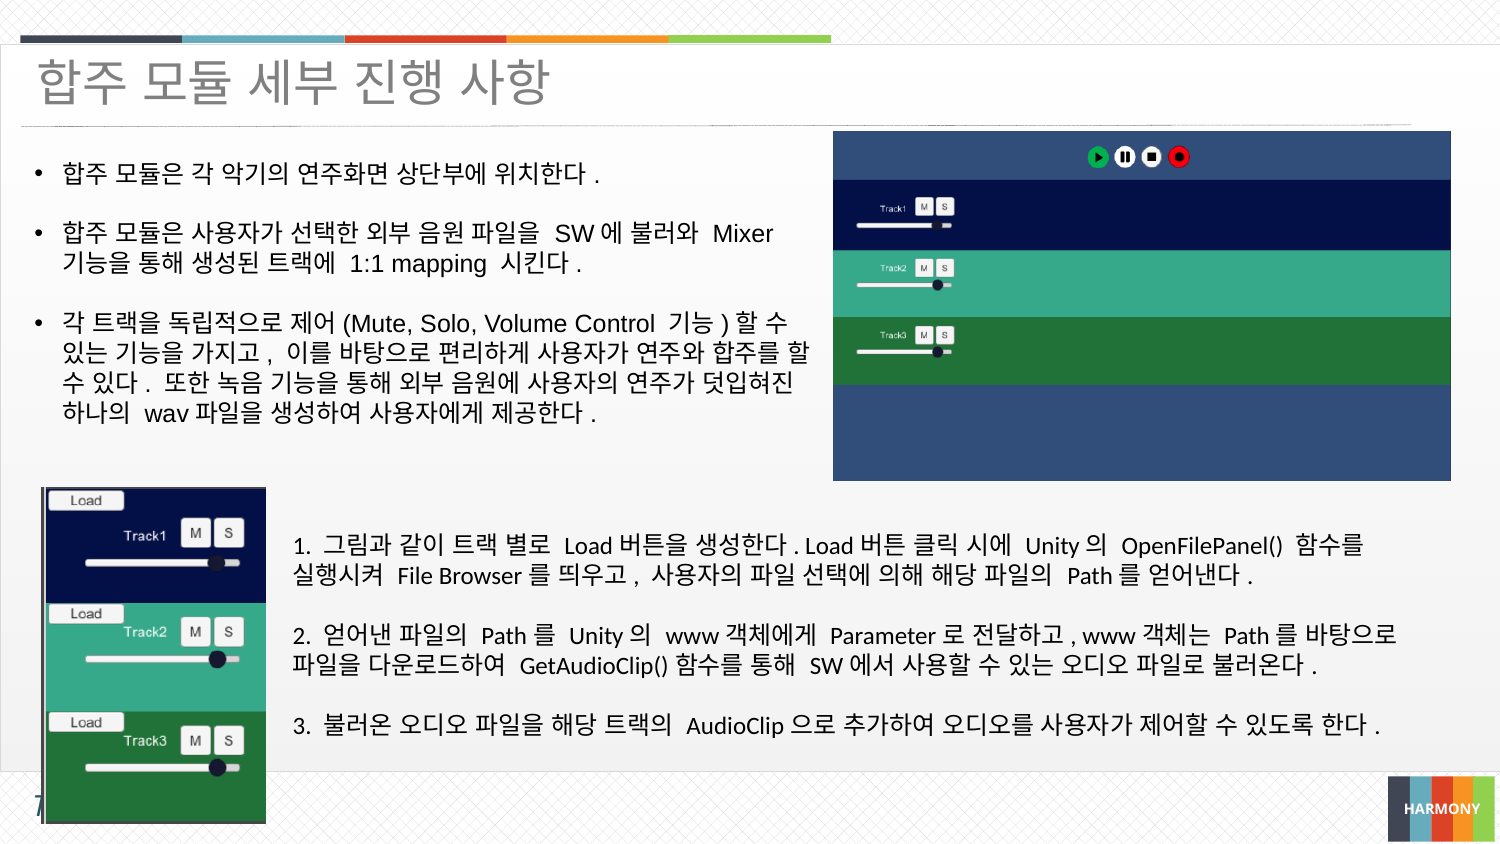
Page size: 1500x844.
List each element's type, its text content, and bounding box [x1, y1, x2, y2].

picture [40, 487, 266, 824]
text_box 1. 그림과 같이 트랙 별로 Load버튼을 생성한다. Load버튼 클릭 시에 Unity의 OpenFilePanel() 함수를 실행시켜 File Browser를 띄우고, 사용자의 파일 선택에 의해 해당 파일의 Path를 얻어낸다. 2. 얻어낸 파일의 Path를 Unity의 www객체에게 Parameter로 전달하고, www객체는 Path를 바탕으로 파일을 다운로드하여 GetAudioClip()함수를 통해 SW에서 사용할 수 있는 오디오 파일로 불러온다. 3. 불러온 오디오 파일을 해당 트랙의 AudioClip으로 추가하여 오디오를 사용자가 제어할 수 있도록 한다. [278, 522, 1462, 777]
text_box 합주 모듈은 각 악기의 연주화면 상단부에 위치한다. 합주 모듈은 사용자가 선택한 외부 음원 파일을 SW에 불러와 Mixer기능을 통해 생성된 트랙에 1:1 mapping 시킨다. 각 트랙을 독립적으로 제어(Mute, Solo, Volume Control 기능)할 수 있는 기능을 가지고, 이를 바탕으로 편리하게 사용자가 연주와 합주를 할 수 있다. 또한 녹음 기능을 통해 외부 음원에 사용자의 연주가 덧입혀진 하나의 wav파일을 생성하여 사용자에게 제공한다. [19, 150, 827, 435]
picture [832, 131, 1451, 481]
text_box 합주 모듈 세부 진행 사항 [21, 43, 833, 119]
